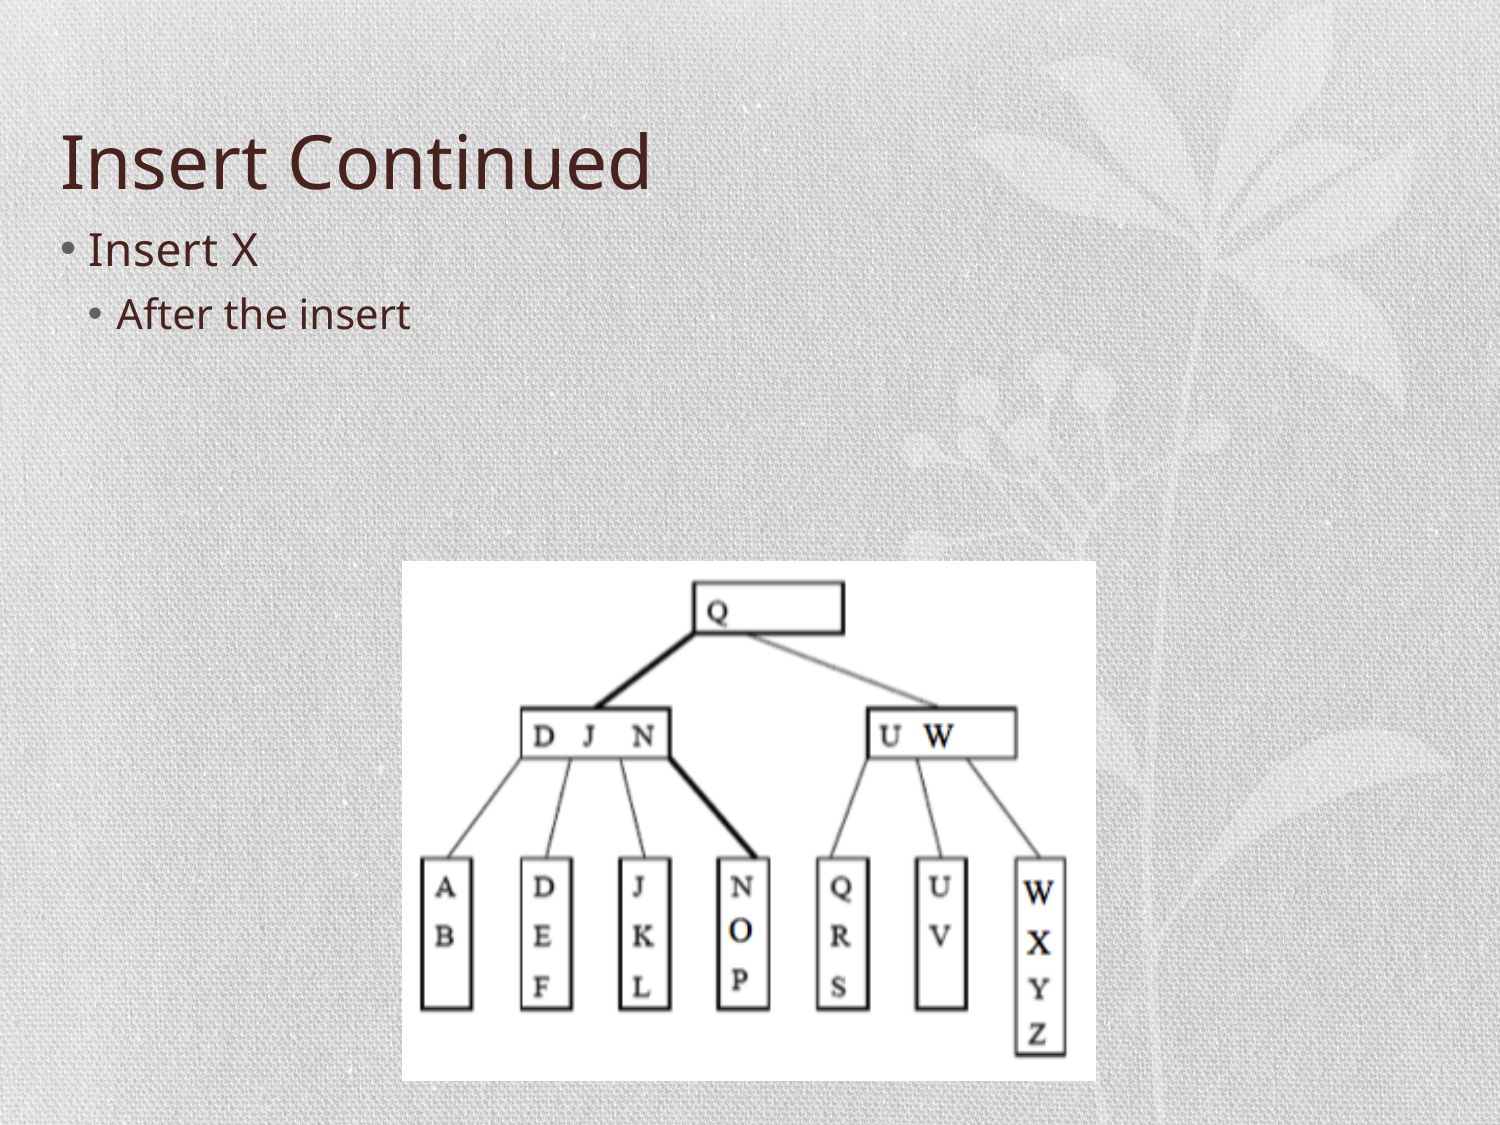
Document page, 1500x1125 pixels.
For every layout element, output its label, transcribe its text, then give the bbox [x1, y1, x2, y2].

title Insert Continued [45, 37, 1455, 213]
list Insert X After the insert [45, 213, 1455, 1023]
picture [401, 561, 1097, 1081]
